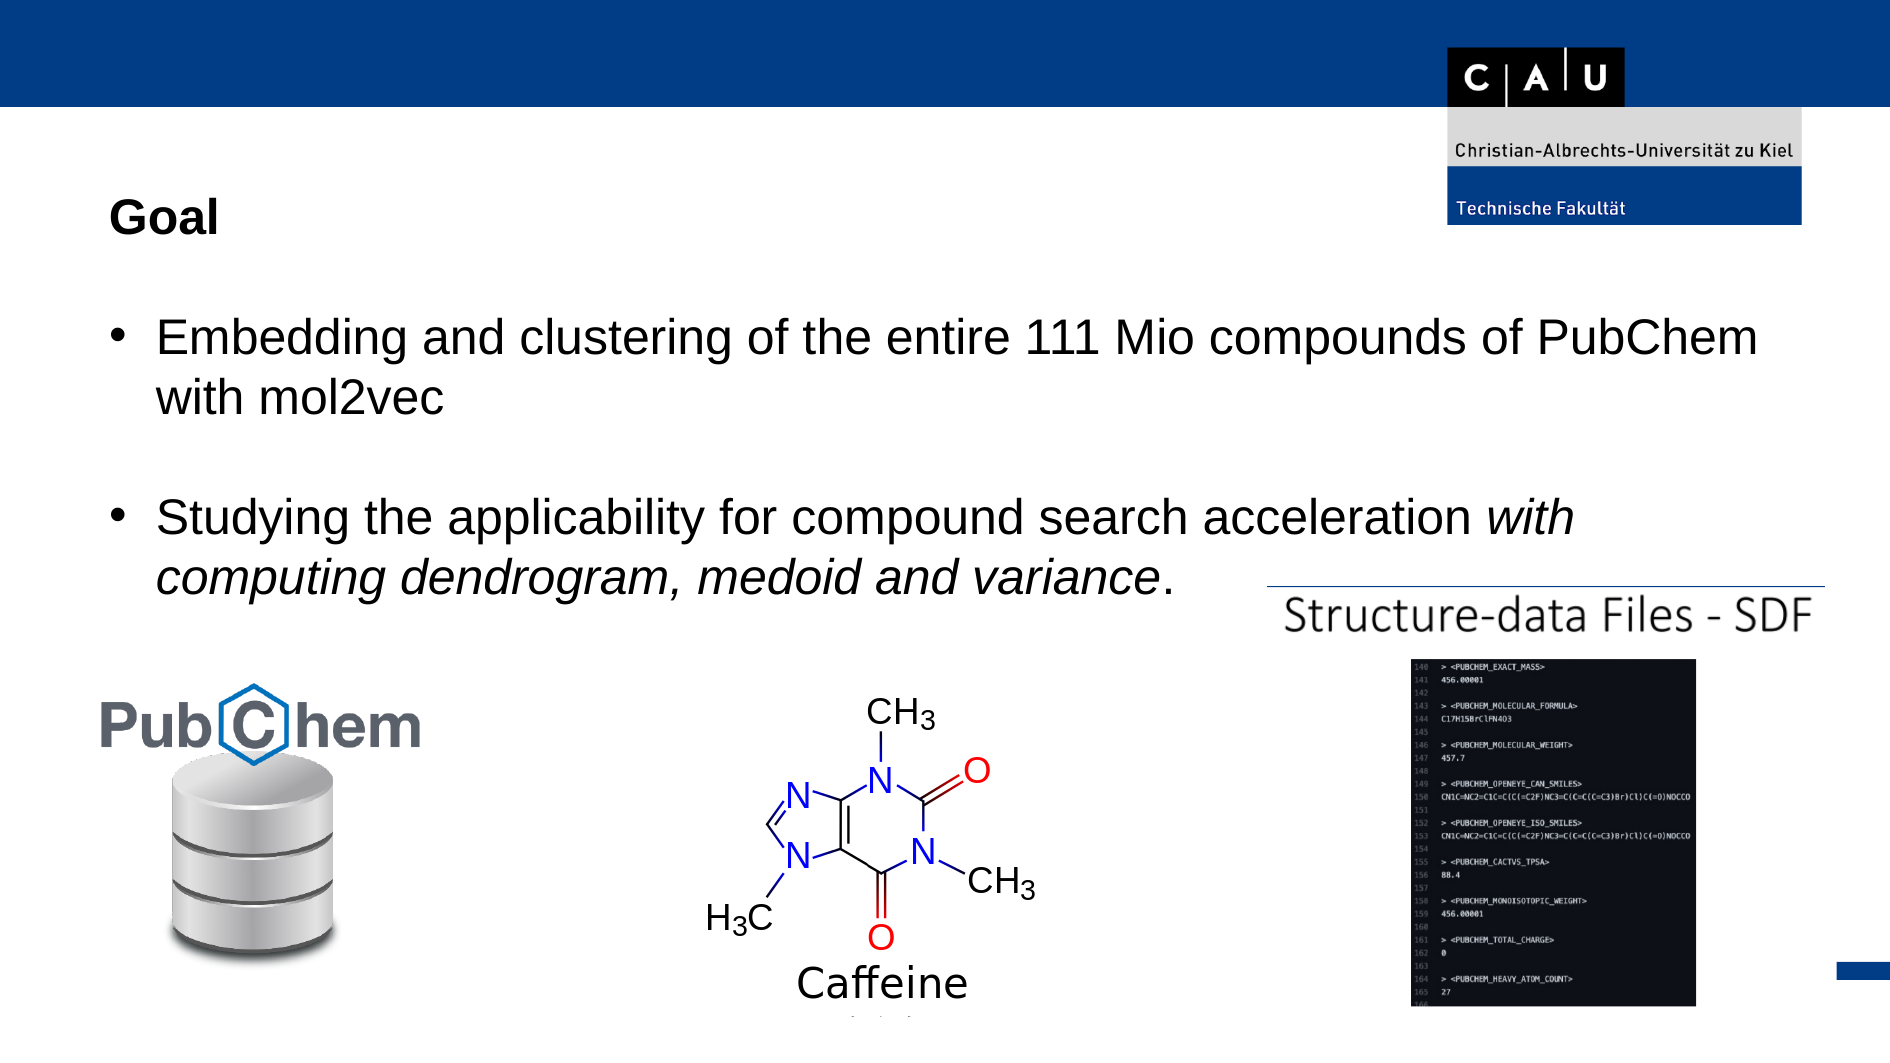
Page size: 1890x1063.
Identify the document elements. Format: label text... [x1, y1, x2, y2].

picture [670, 676, 1066, 1017]
picture [1267, 586, 1826, 1017]
text_box Goal Embedding and clustering of the entire 111 Mio compounds of PubChem with mol2vec Studying the applicability for compound search acceleration with computing dendrogram, medoid and variance. [94, 176, 1825, 672]
picture [93, 676, 427, 971]
picture [0, 0, 1890, 225]
